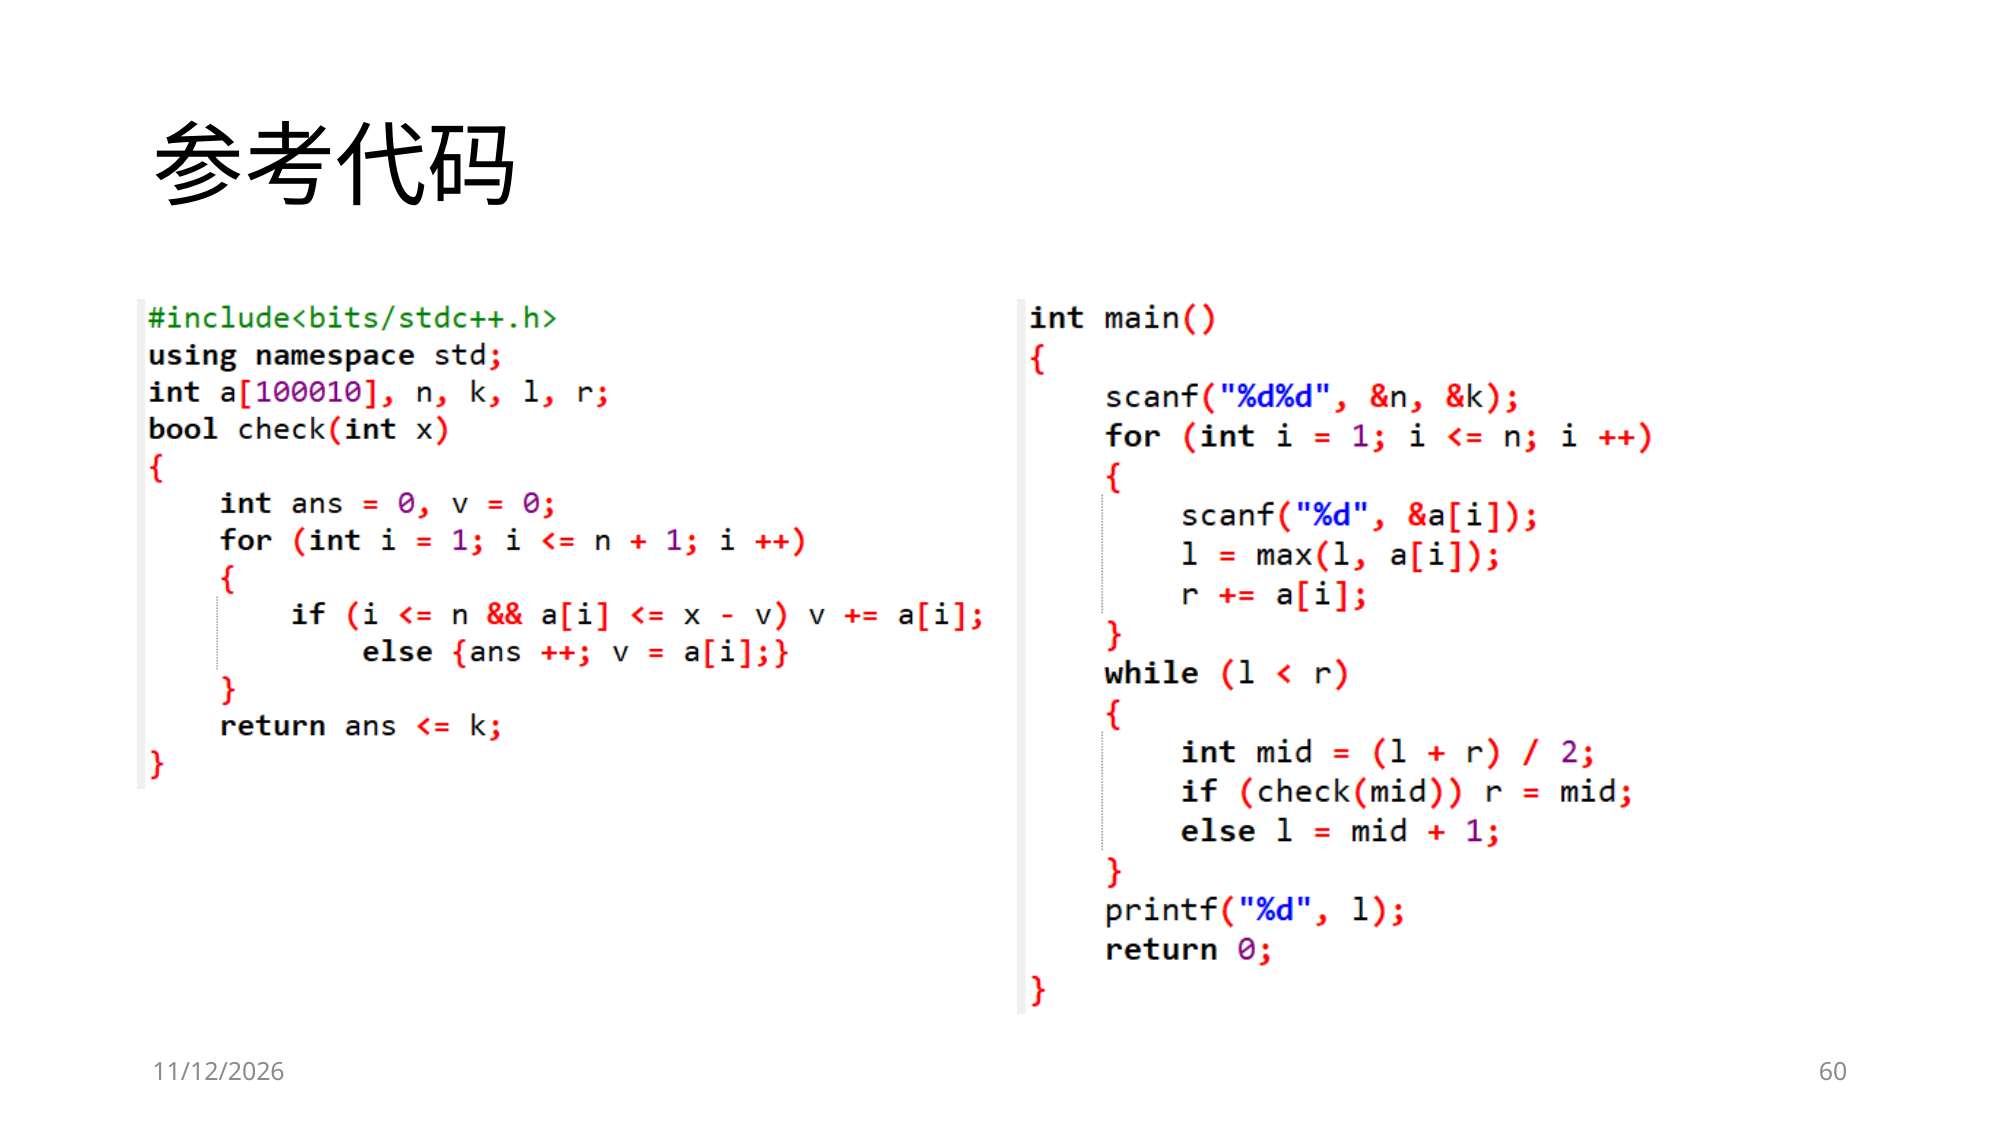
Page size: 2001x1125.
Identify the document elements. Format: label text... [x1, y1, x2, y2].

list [1017, 299, 1858, 1014]
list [137, 299, 988, 789]
title 参考代码 [137, 59, 1863, 278]
slide_number 60 [1412, 1042, 1863, 1103]
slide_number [137, 1042, 588, 1103]
